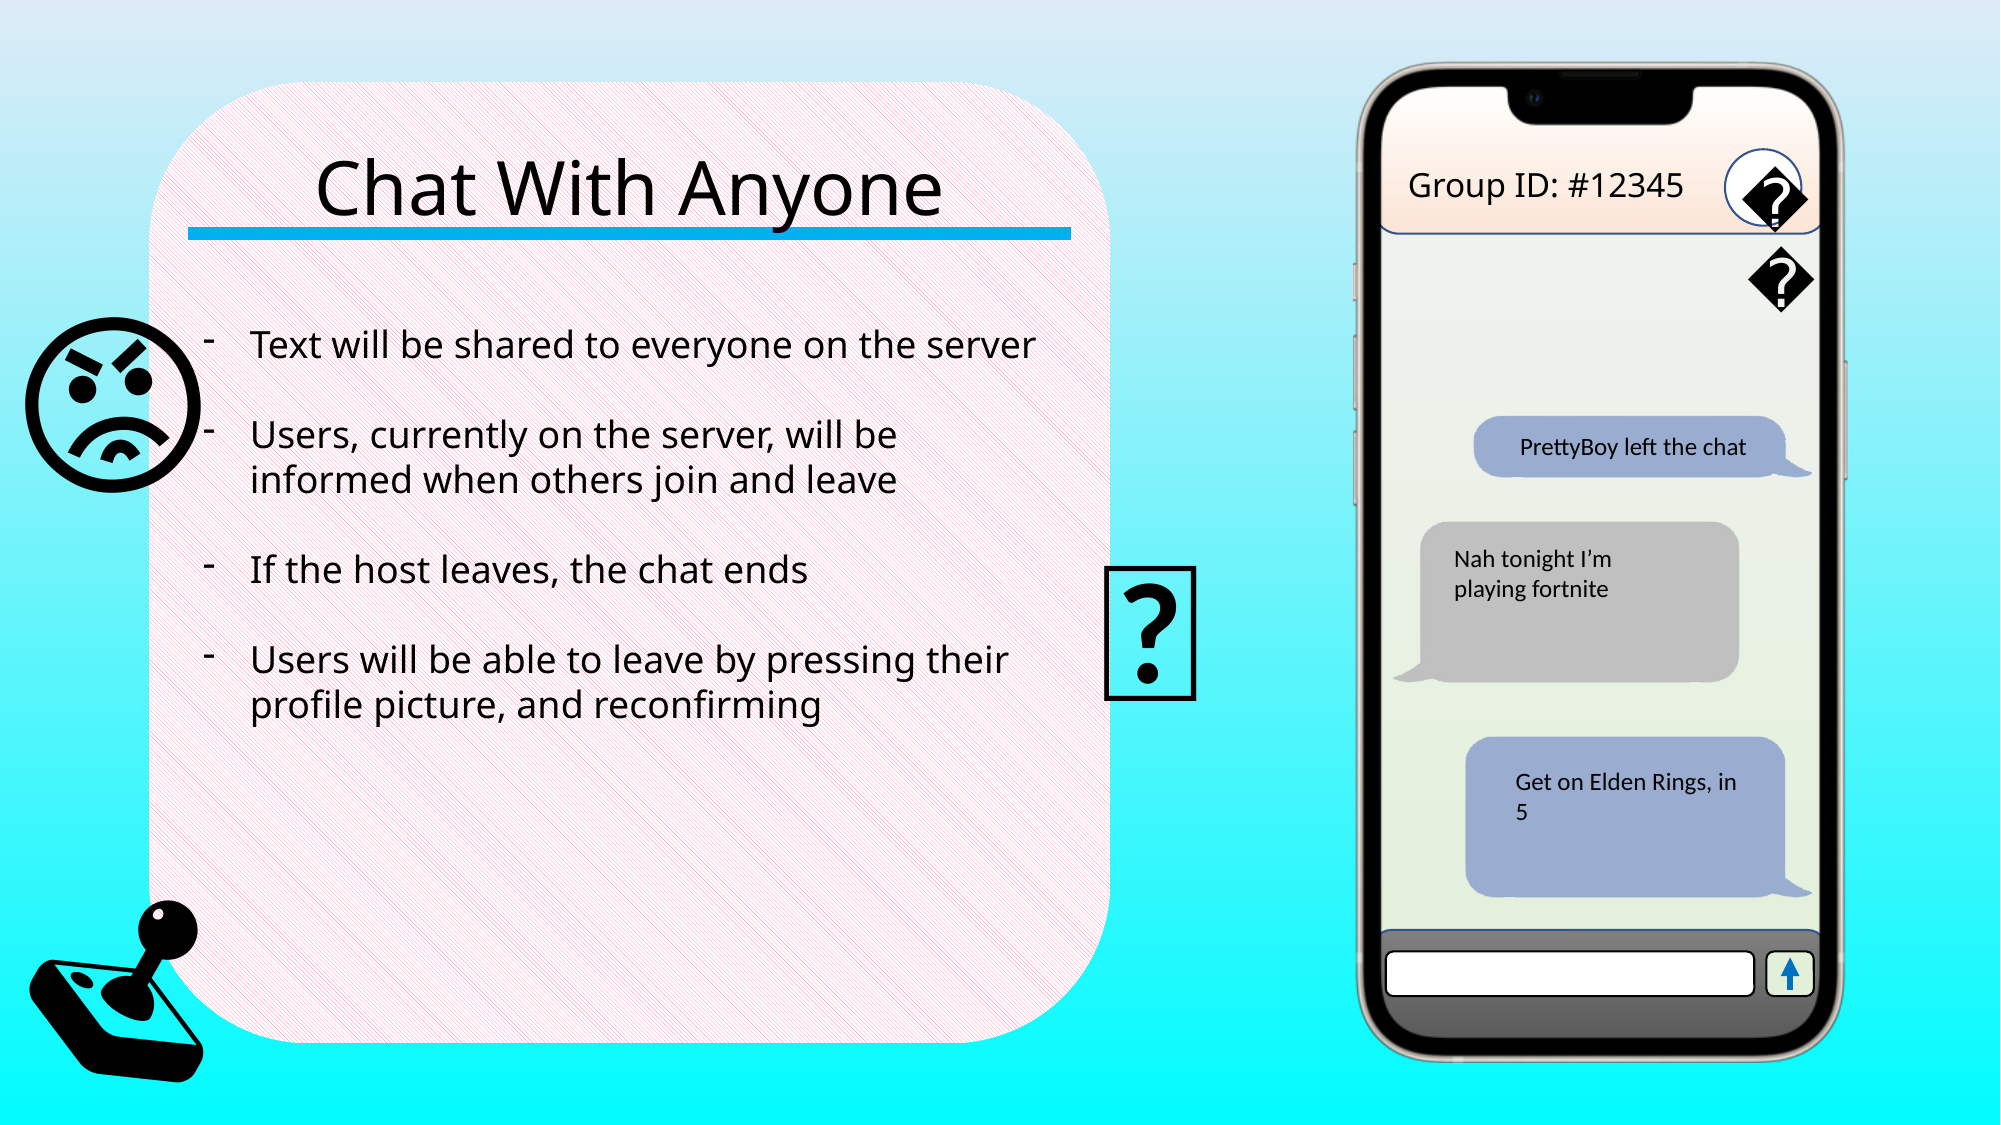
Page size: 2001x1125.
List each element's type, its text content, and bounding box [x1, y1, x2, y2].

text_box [1724, 149, 1803, 250]
text_box Chat With Anyone Text will be shared to everyone on the server Users, currently on the server, will be informed when others join and leave If the host leaves, the chat ends Users will be able to leave by pressing their profile picture, and reconfirming [188, 133, 1072, 233]
text_box 👾 [1085, 493, 1217, 749]
text_box [148, 136, 1112, 1045]
picture [1349, 60, 1851, 1065]
text_box [190, 80, 1069, 133]
text_box 😡 [0, 255, 249, 542]
text_box Chat With Anyone Text will be shared to everyone on the server Users, currently on the server, will be informed when others join and leave If the host leaves, the chat ends Users will be able to leave by pressing their profile picture, and reconfirming [188, 234, 1072, 733]
text_box 🕹 [0, 817, 301, 1125]
